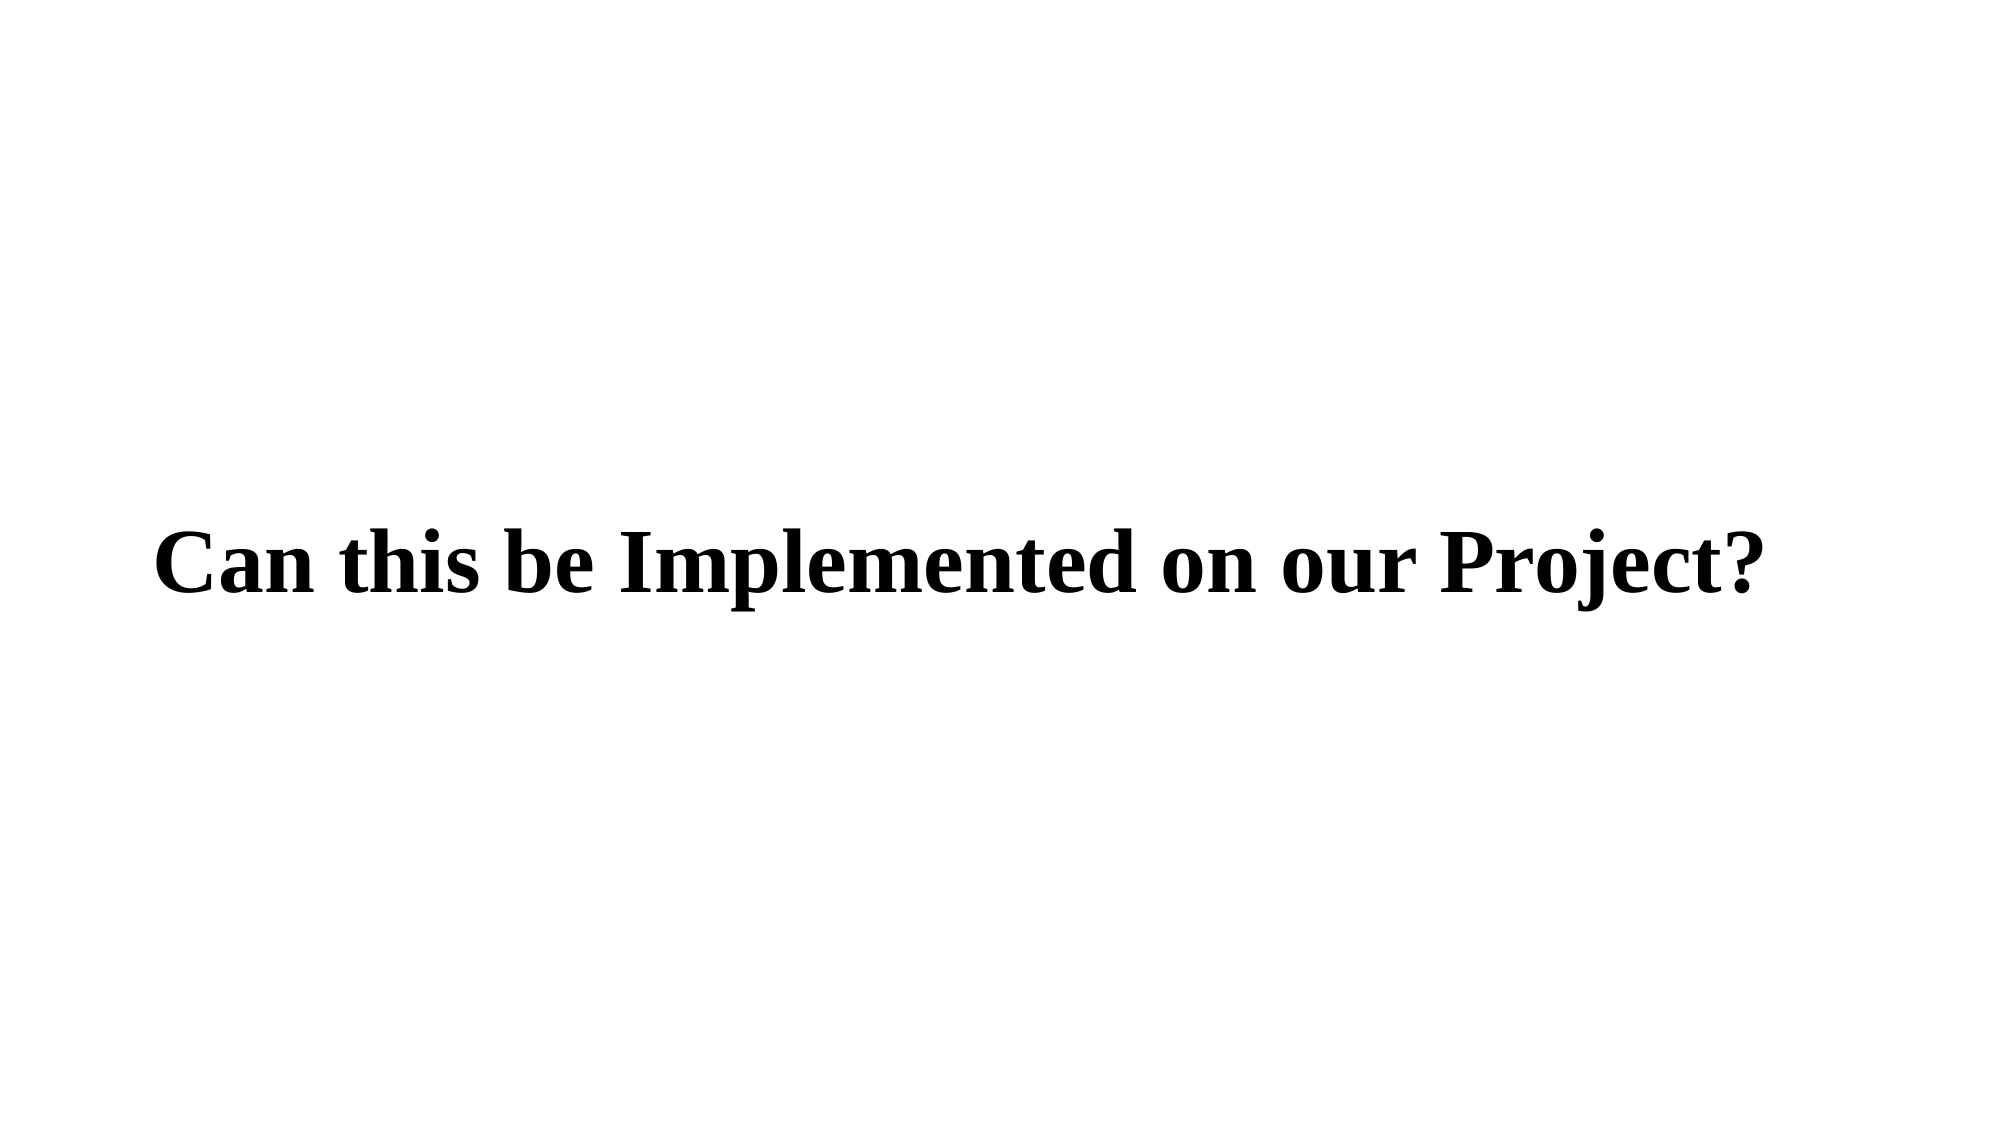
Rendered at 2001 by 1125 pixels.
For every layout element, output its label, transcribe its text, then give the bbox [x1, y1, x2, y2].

title Can this be Implemented on our Project? [137, 453, 1863, 672]
